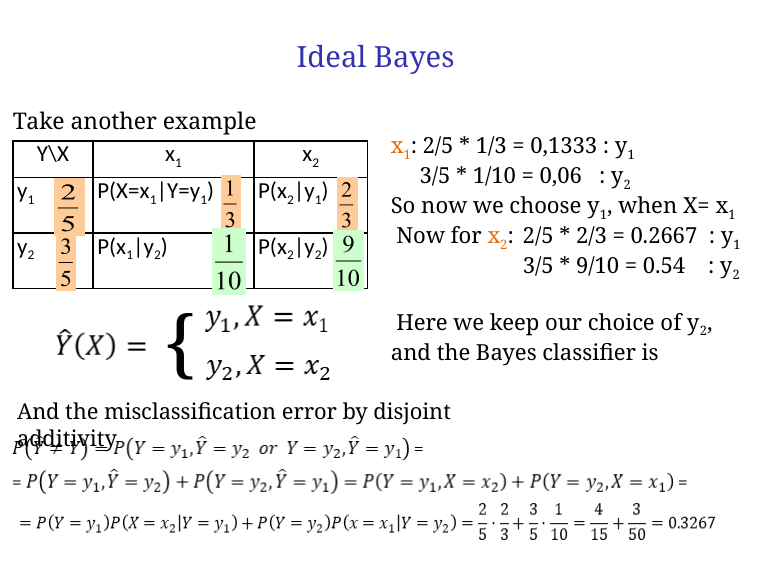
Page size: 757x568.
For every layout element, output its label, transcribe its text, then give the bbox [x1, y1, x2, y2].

table_cell y1 [14, 178, 49, 232]
text_box x1: 2/5 * 1/3 = 0,1333 : y1 3/5 * 1/10 = 0,06 : y2 So now we choose y1, when X= x1 Now for x2: 2/5 * 2/3 = 0.2667 : y1 3/5 * 9/10 = 0.54 : y2 Here we keep our choice of y2, and the Bayes classifier is [375, 124, 757, 403]
text_box [14, 501, 723, 540]
text_box And the misclassification error by disjoint additivity [2, 390, 538, 458]
title Ideal Bayes [0, 38, 754, 133]
list Take another example [12, 133, 298, 139]
text_box { [149, 303, 201, 390]
text_box [51, 325, 149, 362]
text_box [12, 435, 431, 461]
table_header x1 [94, 142, 253, 173]
text_box [12, 468, 694, 495]
table_header x2 [255, 142, 367, 176]
text_box [202, 303, 332, 332]
table_cell y2 [14, 234, 48, 288]
text_box [202, 347, 337, 383]
table_header Y\X [14, 142, 92, 177]
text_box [53, 174, 365, 296]
